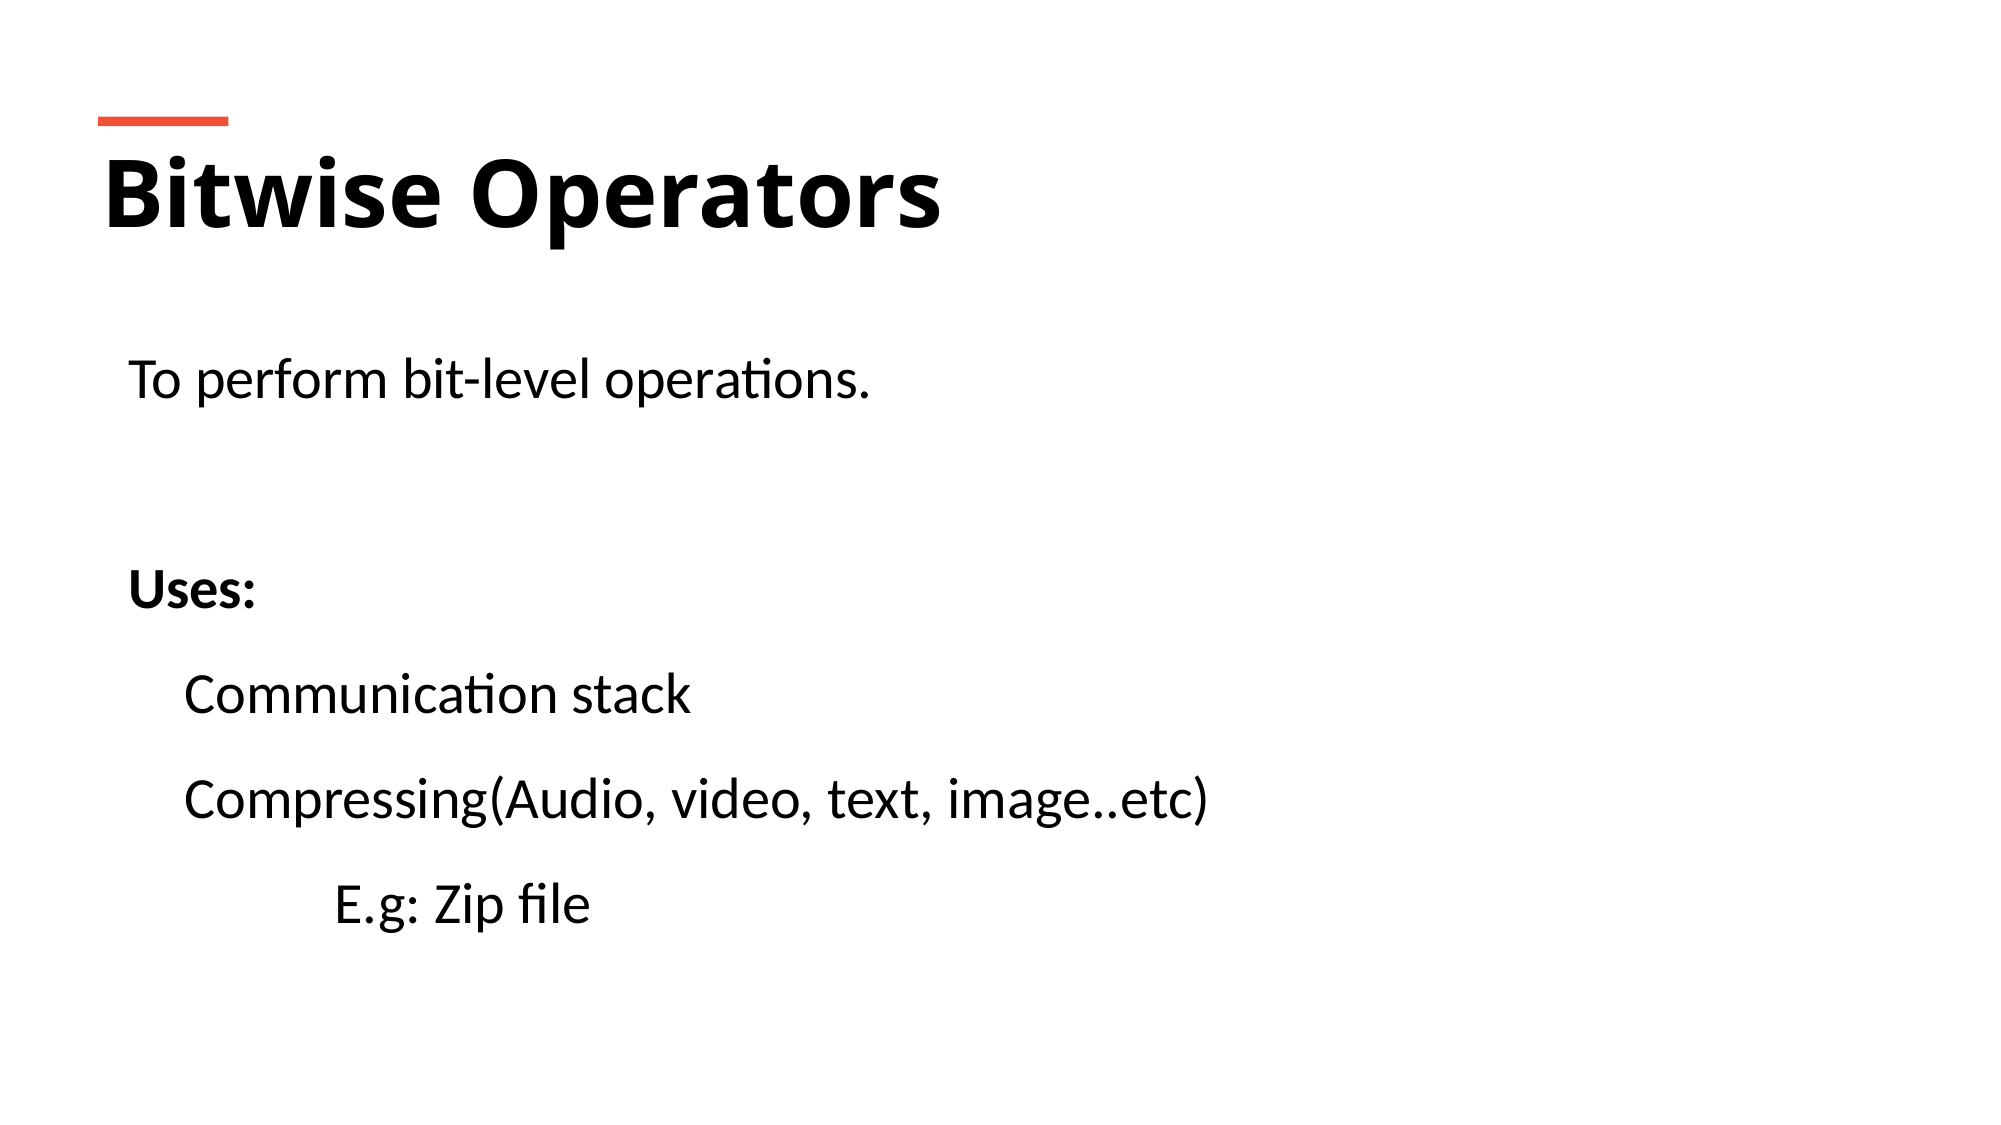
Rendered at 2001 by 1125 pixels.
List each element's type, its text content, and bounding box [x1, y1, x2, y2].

text_box Bitwise Operators [86, 126, 1914, 254]
text_box [96, 115, 231, 128]
text_box To perform bit-level operations. Uses: Communication stack Compressing(Audio, video, text, image..etc) E.g: Zip file [113, 298, 1850, 1048]
